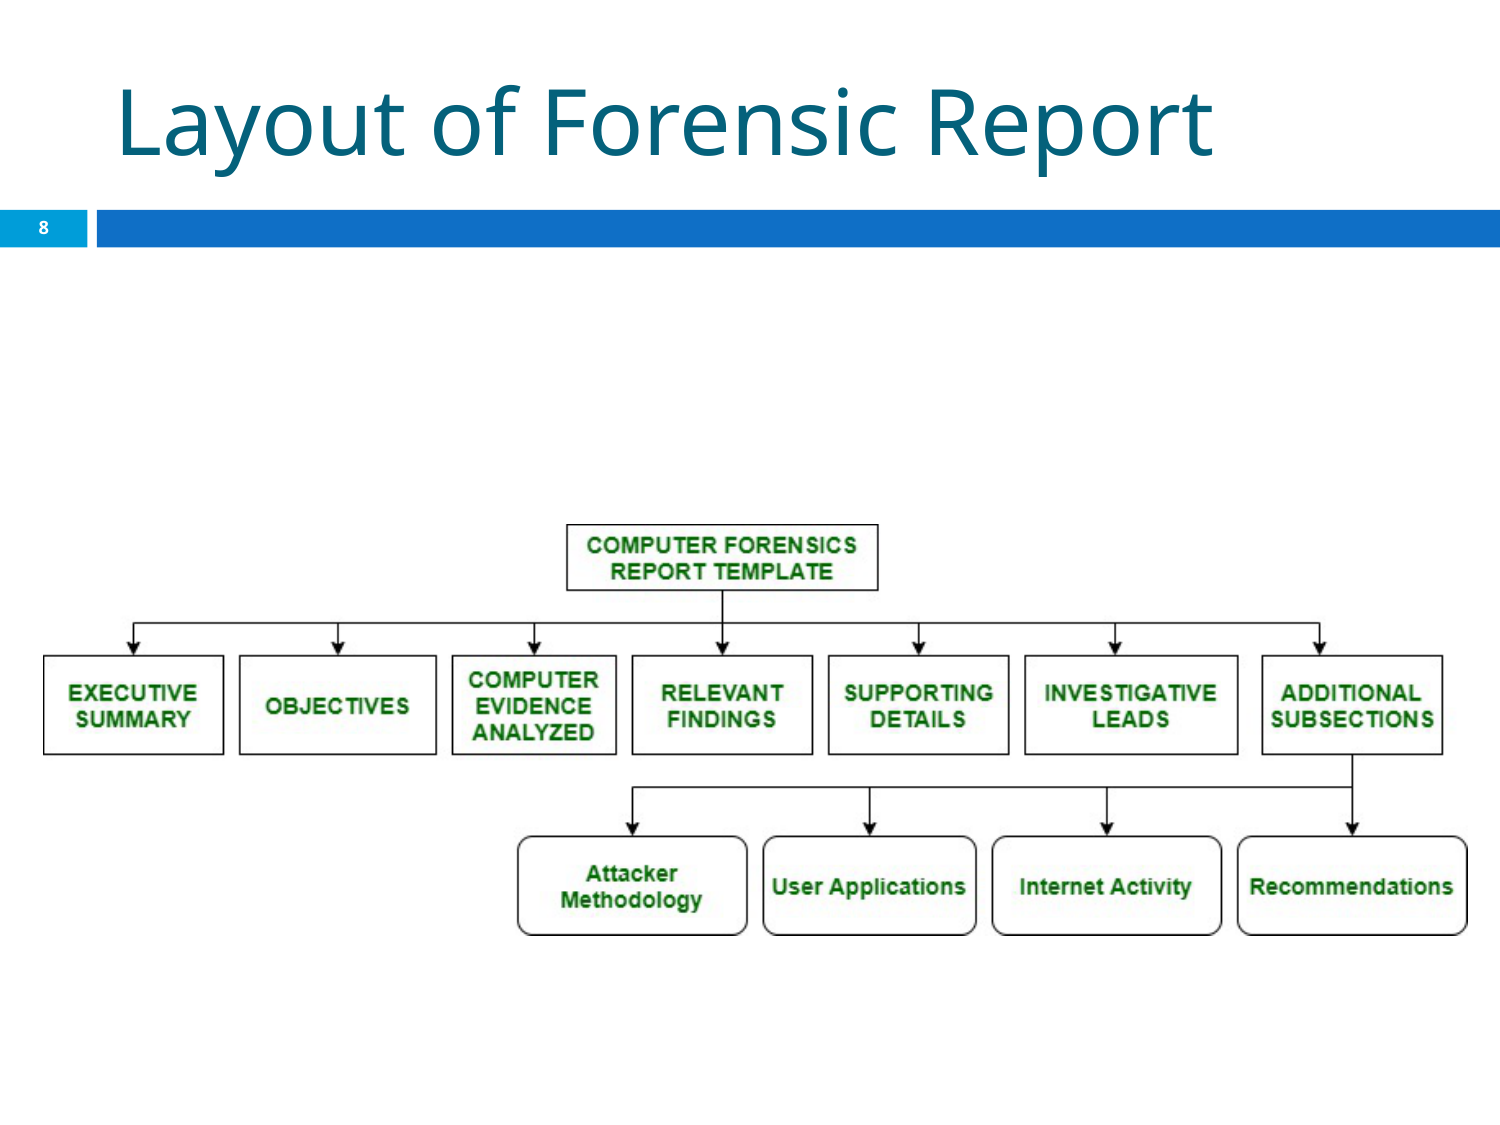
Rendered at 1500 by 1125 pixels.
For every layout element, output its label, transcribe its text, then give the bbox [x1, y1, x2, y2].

slide_number ‹#› [0, 208, 88, 249]
title Layout of Forensic Report [99, 37, 1438, 200]
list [43, 524, 1469, 936]
